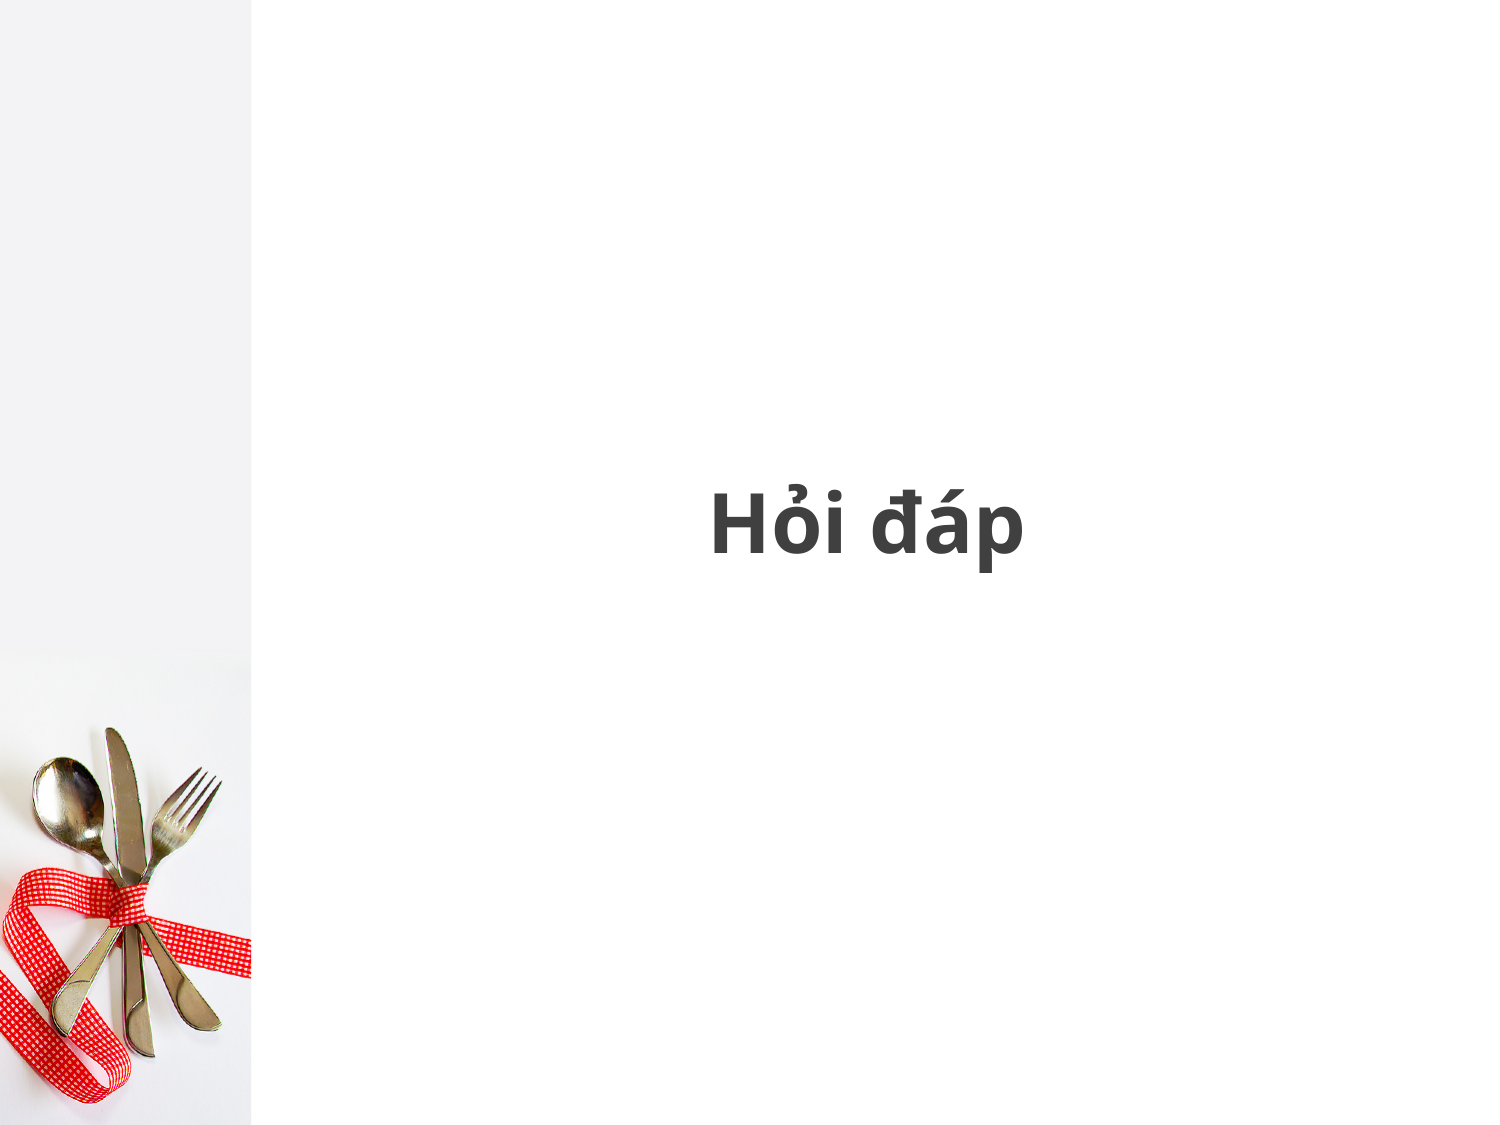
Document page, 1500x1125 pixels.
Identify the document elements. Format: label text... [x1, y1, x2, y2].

title Hỏi đáp [301, 432, 1412, 608]
picture [0, 0, 1500, 1125]
